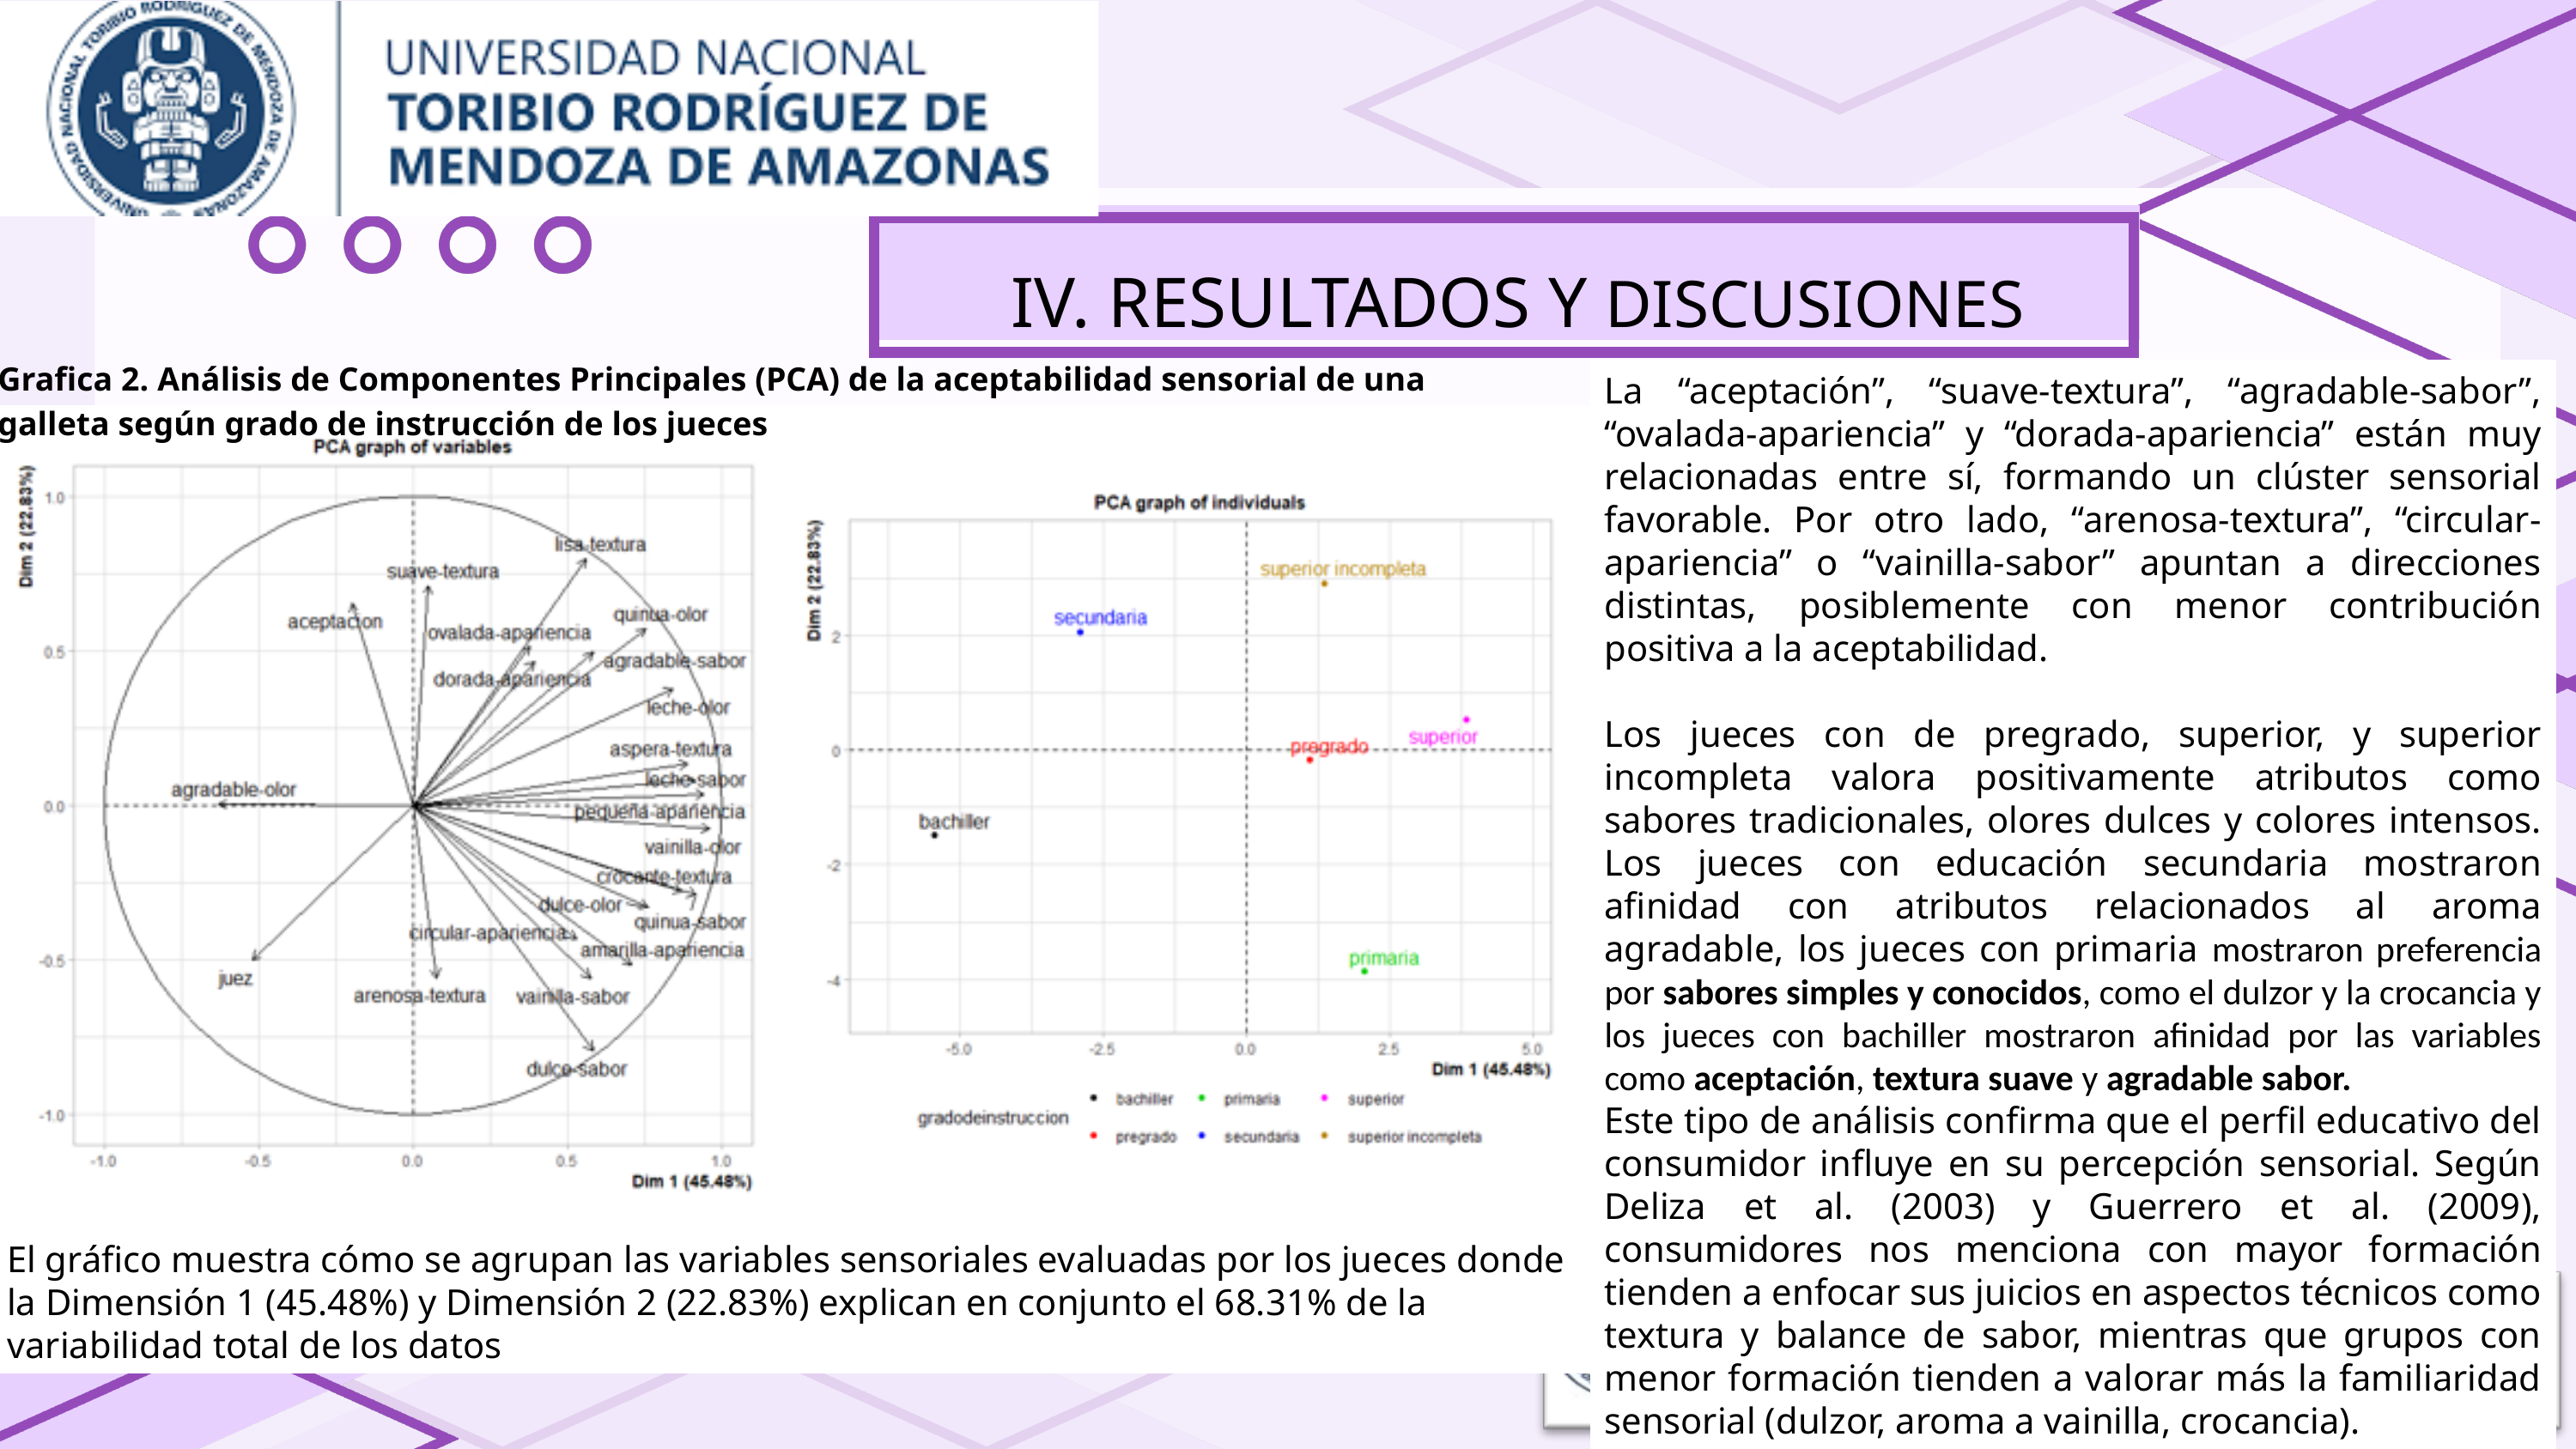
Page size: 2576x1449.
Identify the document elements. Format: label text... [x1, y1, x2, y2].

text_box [94, 187, 2500, 1347]
text_box [2556, 1261, 2576, 1449]
picture [0, 405, 1593, 1231]
text_box [2245, 0, 2576, 372]
text_box Grafica 2. Análisis de Componentes Principales (PCA) de la aceptabilidad sensorial de una galleta según grado de instrucción de los jueces [0, 347, 88, 403]
text_box [2556, 372, 2576, 995]
text_box [0, 1, 868, 216]
text_box El gráfico muestra cómo se agrupan las variables sensoriales evaluadas por los jueces donde la Dimensión 1 (45.48%) y Dimensión 2 (22.83%) explican en conjunto el 68.31% de la variabilidad total de los datos [0, 1239, 1590, 1373]
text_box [873, 0, 2239, 353]
text_box [1528, 1373, 1590, 1449]
text_box La “aceptación”, “suave-textura”, “agradable-sabor”, “ovalada-apariencia” y “dorada-apariencia” están muy relacionadas entre sí, formando un clúster sensorial favorable. Por otro lado, “arenosa-textura”, “circular-apariencia” o “vainilla-sabor” apuntan a direcciones distintas, posiblemente con menor contribución positiva a la aceptabilidad. Los jueces con de pregrado, superior, y superior incompleta valora positivamente atributos como sabores tradicionales, olores dulces y colores intensos. Los jueces con educación secundaria mostraron afinidad con atributos relacionados al aroma agradable, los jueces con primaria mostraron preferencia por sabores simples y conocidos, como el dulzor y la crocancia y los jueces con bachiller mostraron afinidad por las variables como aceptación, textura suave y agradable sabor. Este tipo de análisis confirma que el perfil educativo del consumidor influye en su percepción sensorial. Según Deliza et al. (2003) y Guerrero et al. (2009), consumidores nos menciona con mayor formación tienden a enfocar sus juicios en aspectos técnicos como textura y balance de sabor, mientras que grupos con menor formación tienden a valorar más la familiaridad sensorial (dulzor, aroma a vainilla, crocancia). [1590, 360, 2556, 1449]
text_box [459, 1373, 1241, 1449]
text_box [0, 1373, 459, 1449]
